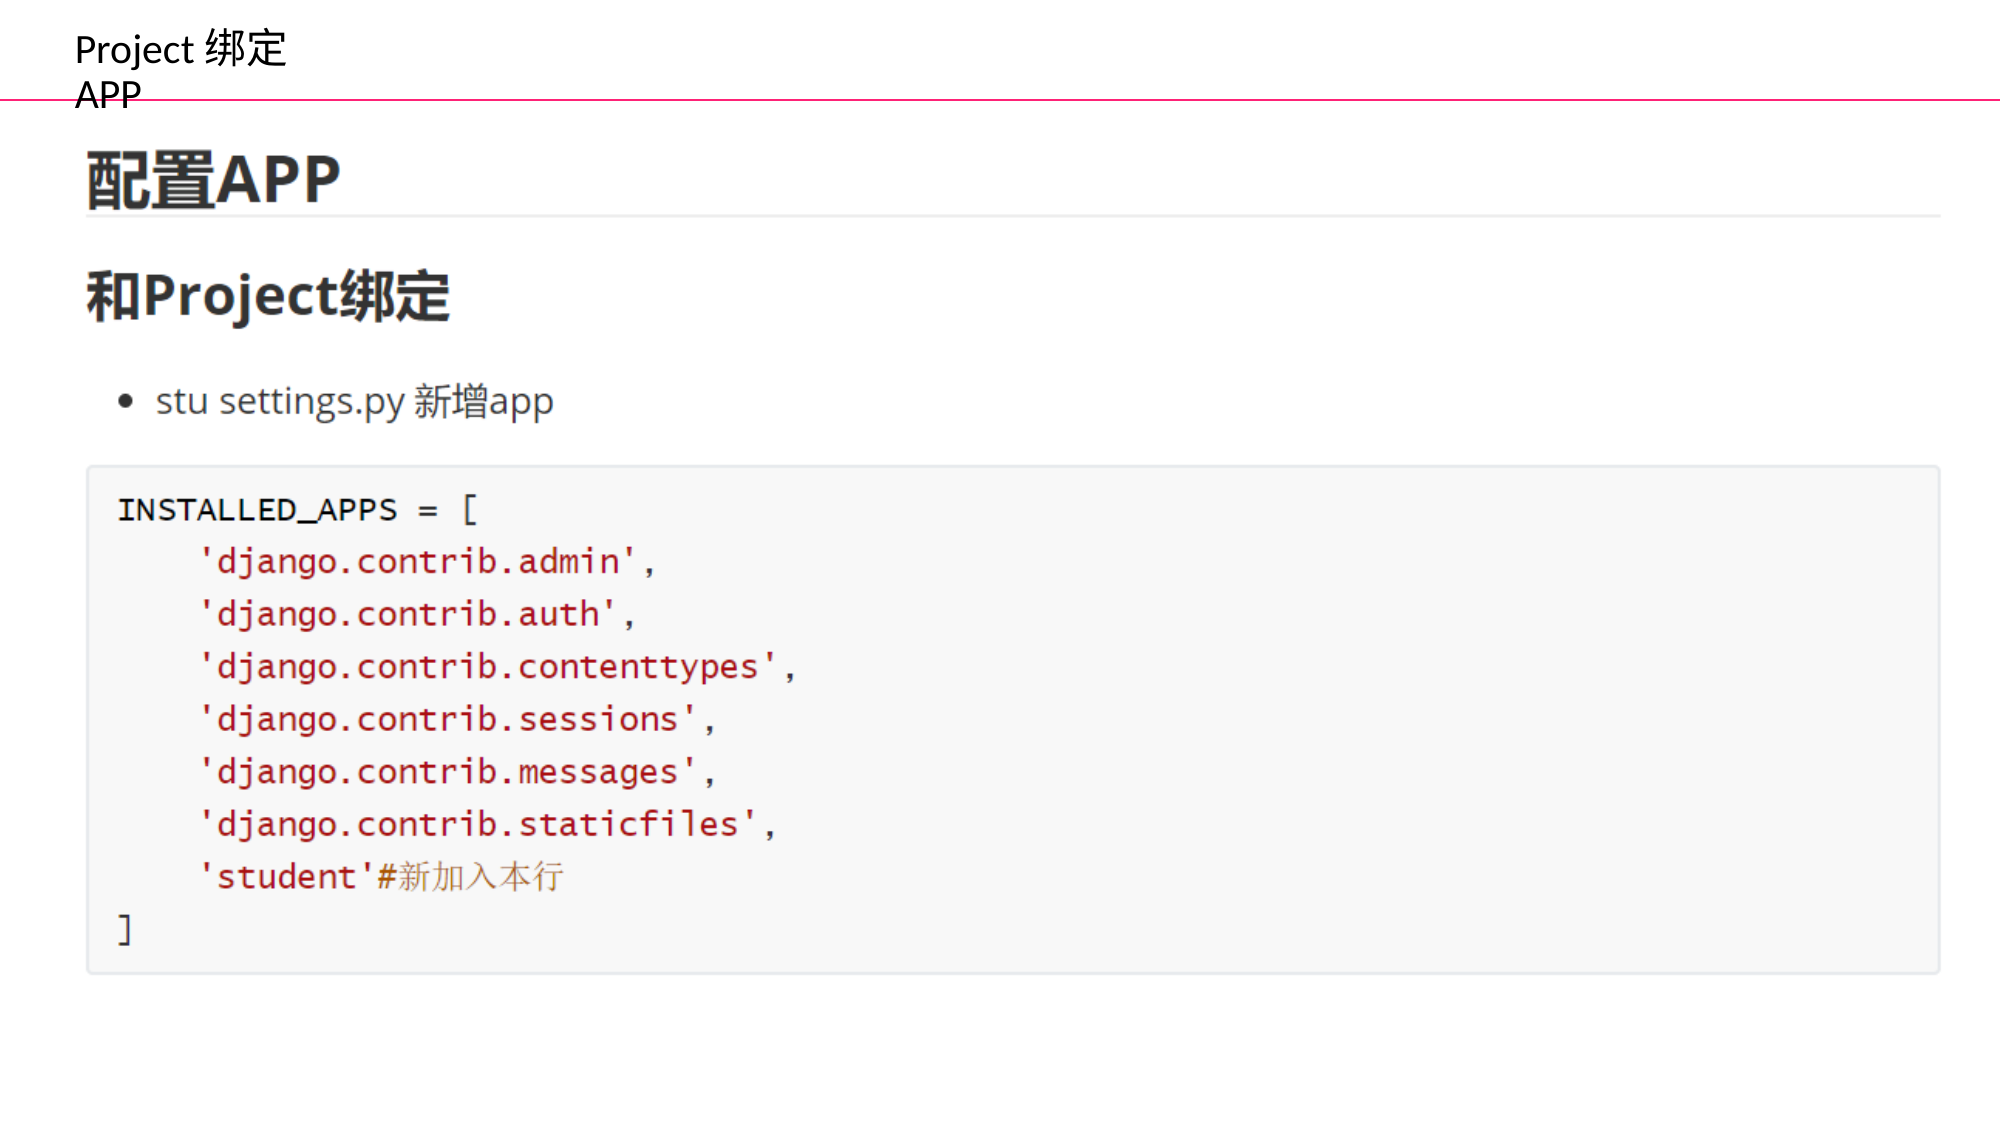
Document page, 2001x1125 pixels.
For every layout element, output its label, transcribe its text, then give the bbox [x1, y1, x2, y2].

list Project绑定APP [60, 20, 368, 73]
picture [60, 125, 1972, 1000]
